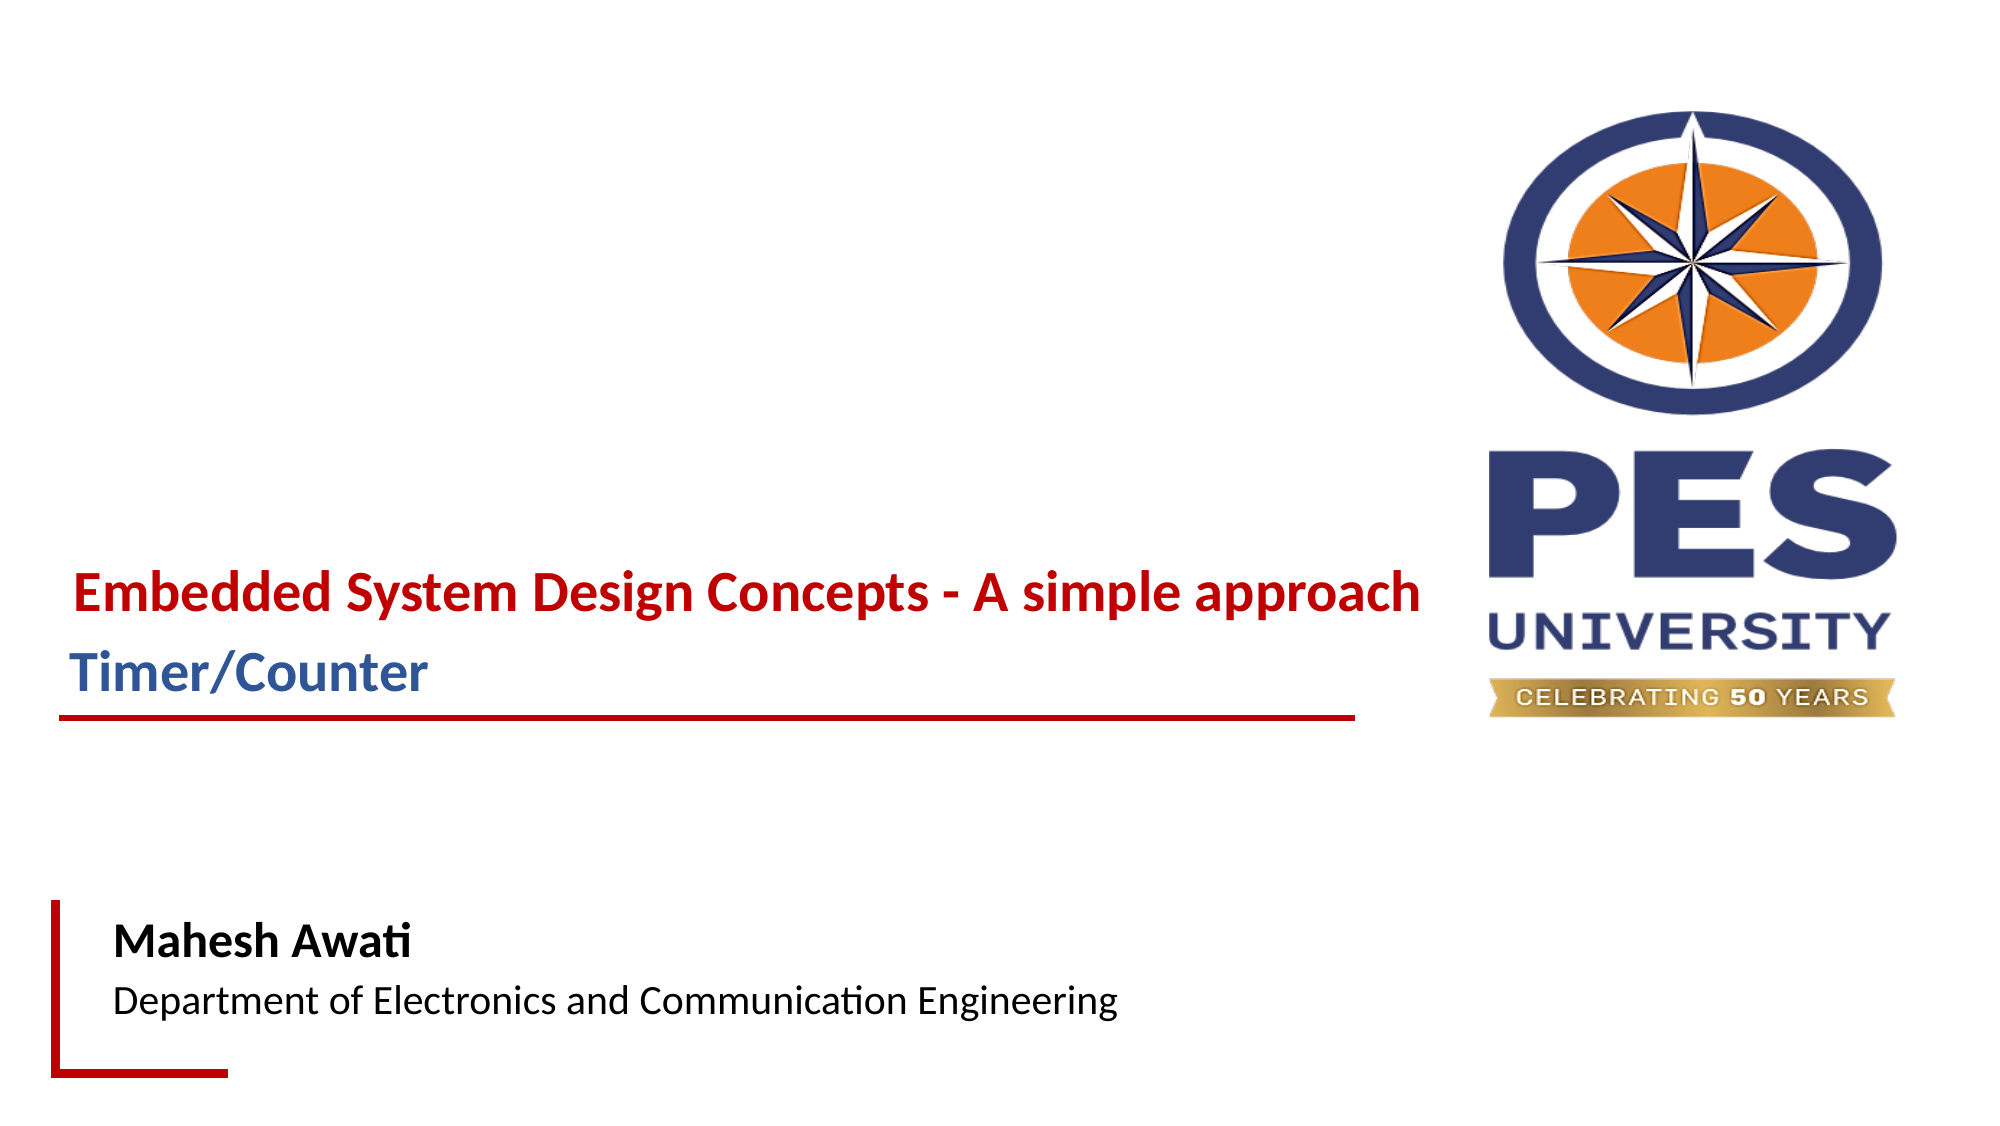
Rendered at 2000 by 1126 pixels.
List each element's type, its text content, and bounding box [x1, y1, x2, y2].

text_box Embedded System Design Concepts - A simple approach [58, 550, 1489, 626]
text_box Timer/Counter [55, 626, 1489, 711]
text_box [51, 900, 227, 1078]
text_box Mahesh Awati [227, 900, 1329, 965]
picture [1489, 111, 1898, 718]
text_box Department of Electronics and Communication Engineering [227, 965, 1329, 1031]
